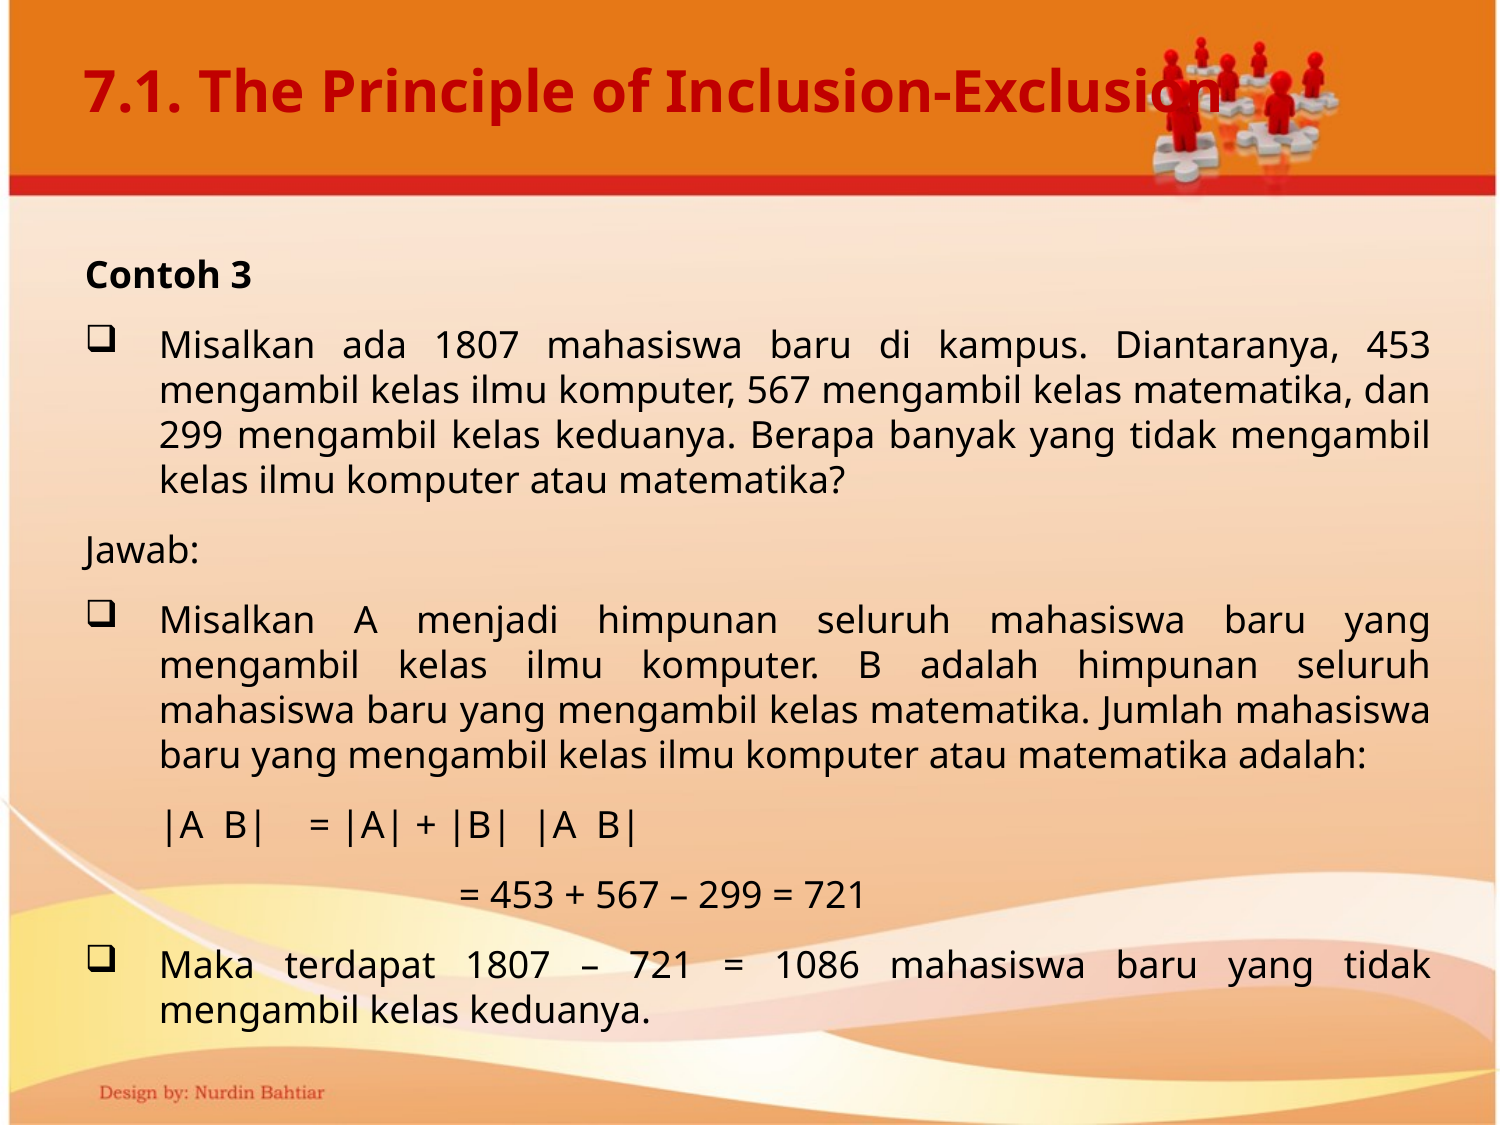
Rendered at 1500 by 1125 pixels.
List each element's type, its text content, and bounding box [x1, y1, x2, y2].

title 7.1. The Principle of Inclusion-Exclusion [70, 23, 1406, 160]
picture [0, 0, 1500, 1125]
